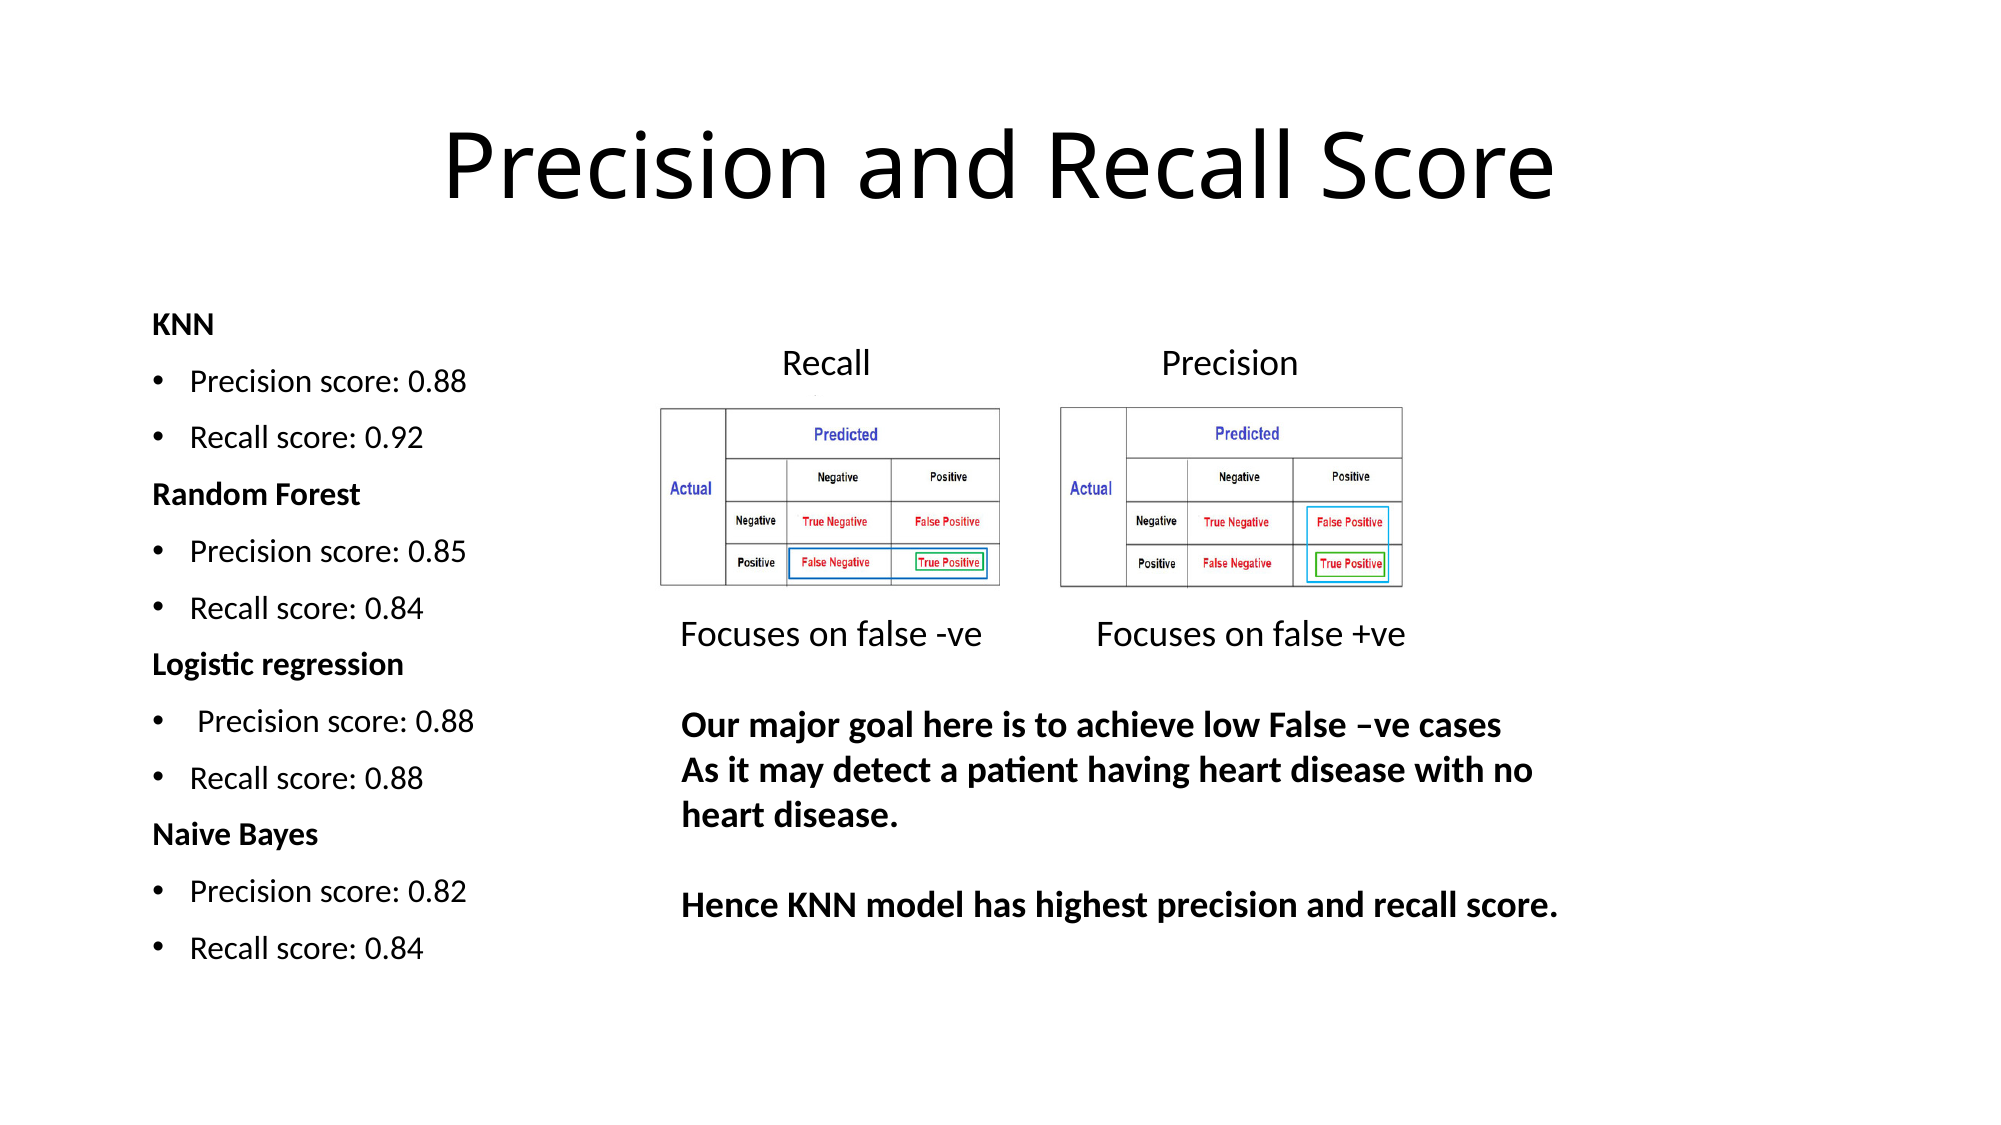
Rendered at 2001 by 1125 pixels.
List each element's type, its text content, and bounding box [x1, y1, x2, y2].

list KNN Precision score: 0.88 Recall score: 0.92 Random Forest Precision score: 0.85 Recall score: 0.84 Logistic regression Precision score: 0.88 Recall score: 0.88 Naive Bayes Precision score: 0.82 Recall score: 0.84 [137, 299, 1551, 1014]
text_box Focuses on false -ve [665, 601, 998, 661]
text_box Focuses on false +ve [1081, 601, 1422, 661]
picture [653, 394, 1000, 598]
text_box Recall [767, 330, 886, 390]
title Precision and Recall Score [137, 59, 1863, 278]
text_box Precision [1146, 330, 1317, 390]
text_box Our major goal here is to achieve low False –ve cases As it may detect a patient having heart disease with no heart disease. Hence KNN model has highest precision and recall score. [666, 692, 1576, 1023]
picture [1058, 403, 1405, 589]
